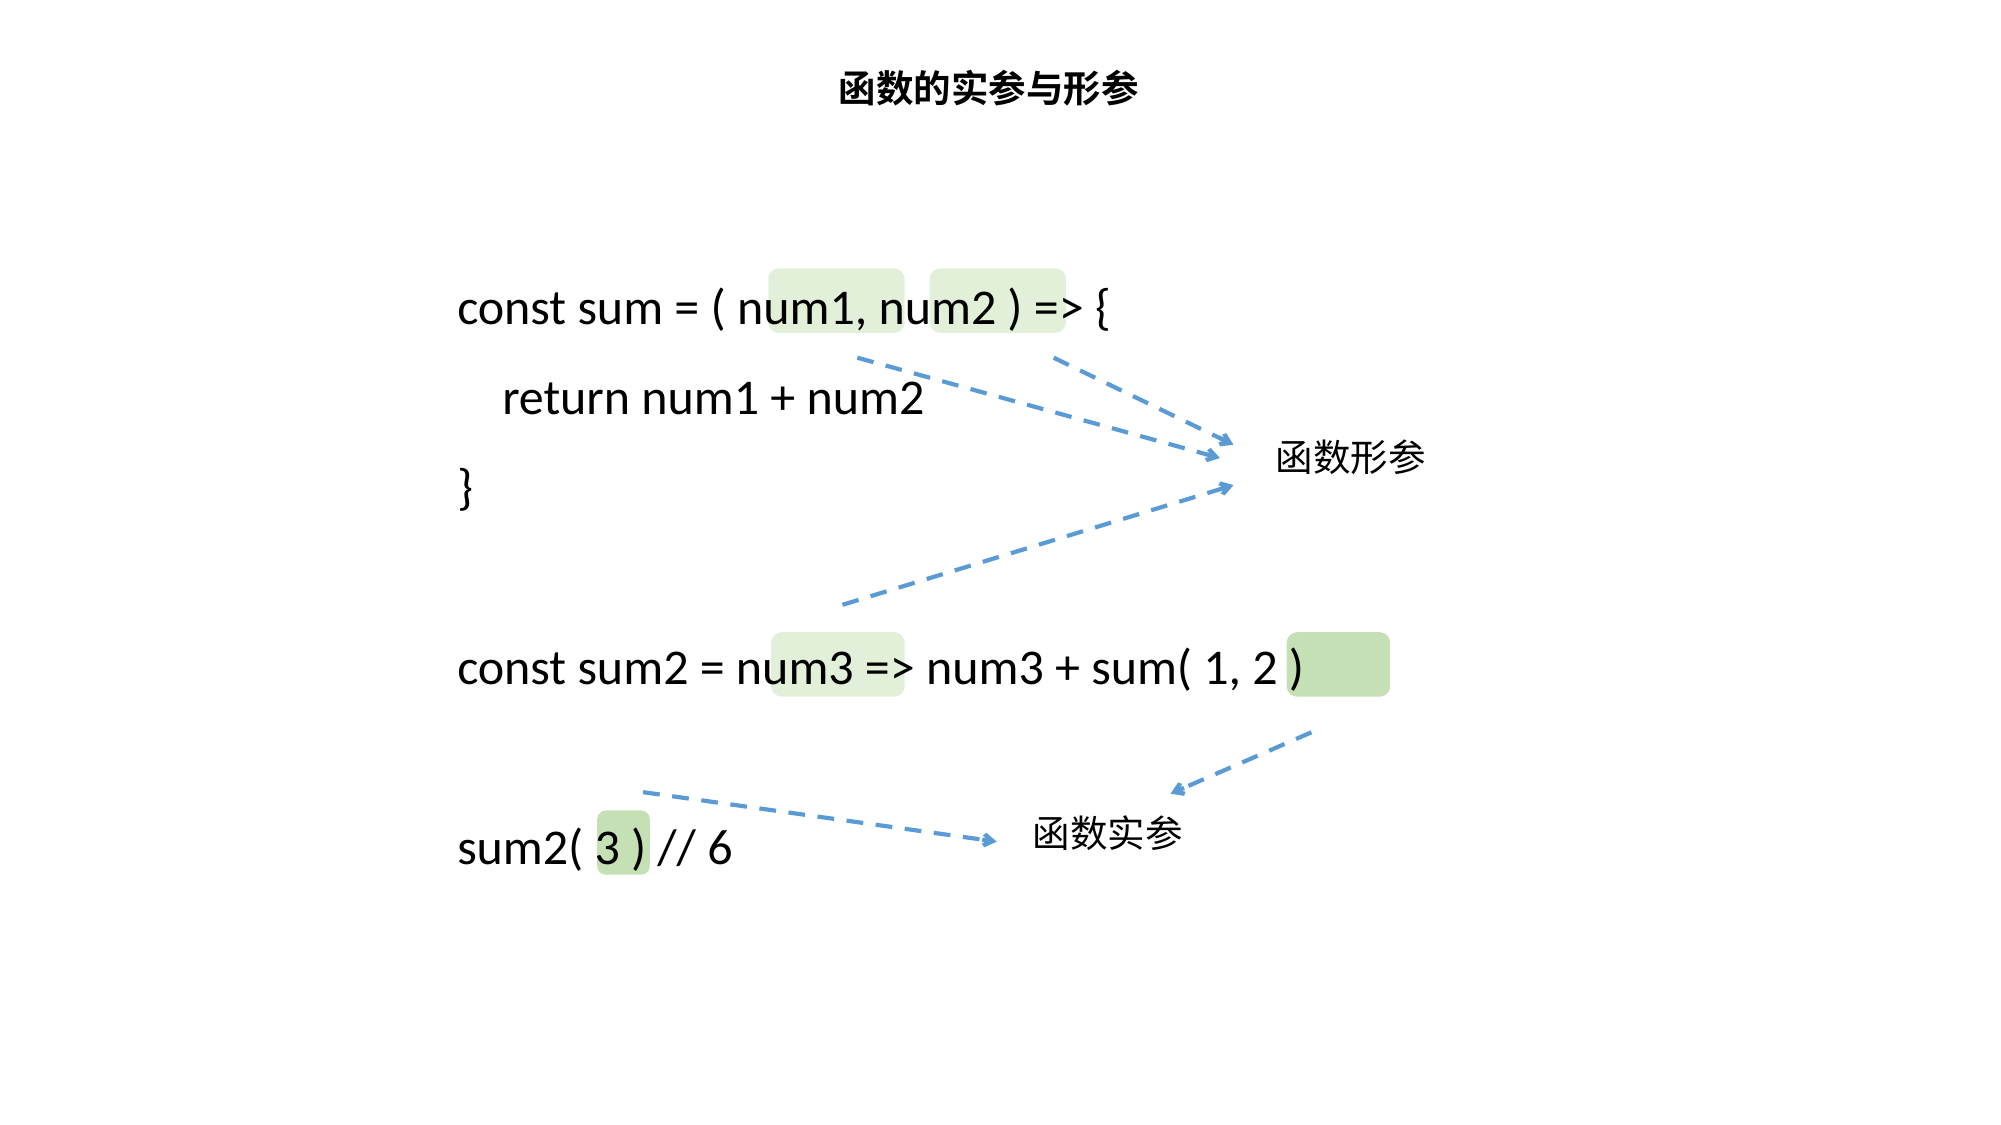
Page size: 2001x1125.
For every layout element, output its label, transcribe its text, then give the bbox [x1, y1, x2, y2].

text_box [857, 357, 1220, 459]
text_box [643, 792, 997, 842]
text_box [1170, 732, 1312, 794]
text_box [1053, 357, 1234, 445]
text_box const sum = ( num1, num2 ) => { return num1 + num2 } const sum2 = num3 => num3 + sum( 1, 2 ) sum2( 3 ) // 6 [442, 236, 1553, 882]
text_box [842, 484, 1234, 605]
text_box 函数的实参与形参 [824, 58, 1176, 118]
